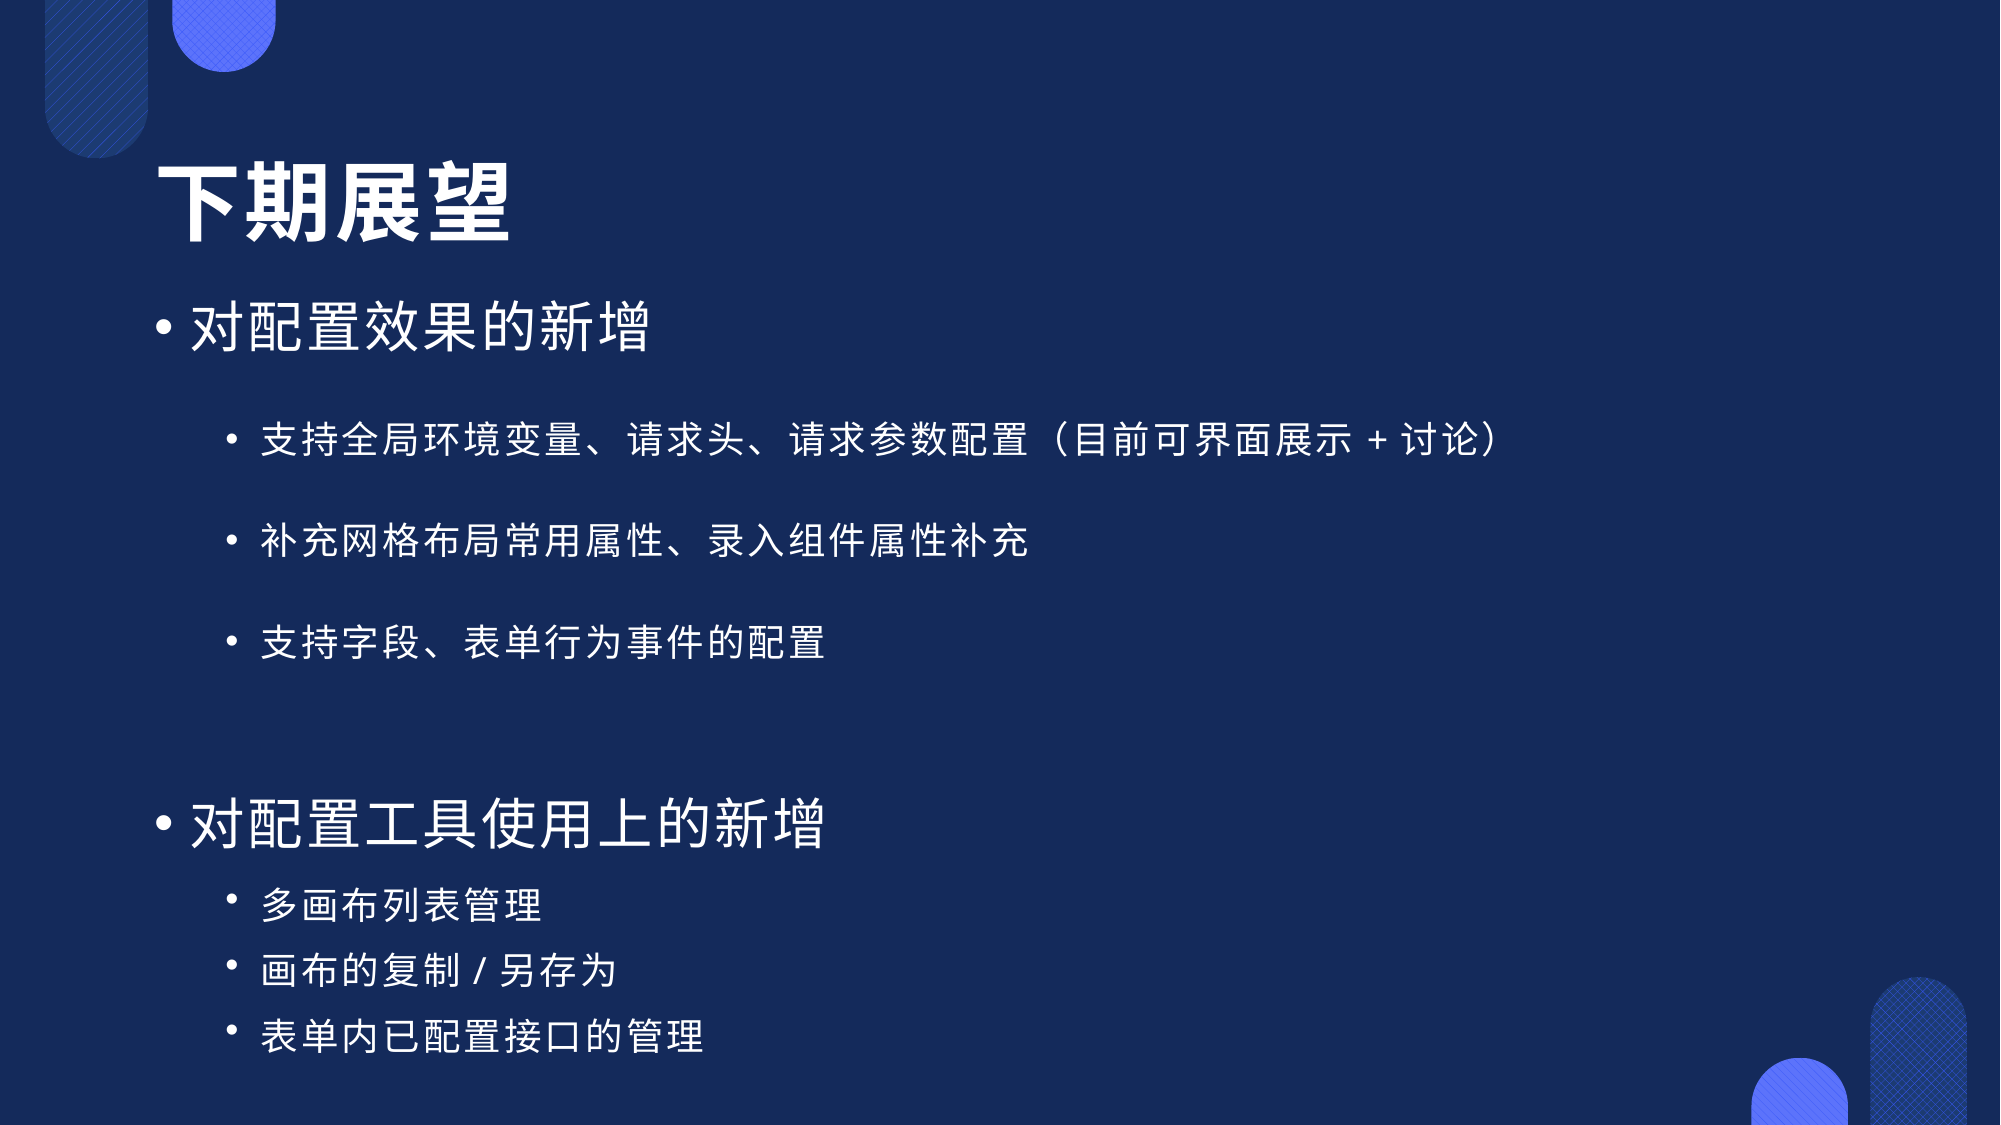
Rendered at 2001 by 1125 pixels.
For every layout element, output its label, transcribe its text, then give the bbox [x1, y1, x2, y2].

text_box [1750, 1056, 1849, 1125]
list 对配置效果的新增 支持全局环境变量、请求头、请求参数配置（目前可界面展示+讨论） 补充网格布局常用属性、录入组件属性补充 支持字段、表单行为事件的配置 对配置工具使用上的新增 多画布列表管理 画布的复制/另存为 表单内已配置接口的管理 [137, 299, 1863, 1014]
title 下期展望 [137, 59, 1863, 278]
text_box [1869, 976, 1968, 1125]
text_box [171, 0, 277, 59]
text_box [43, 0, 150, 160]
